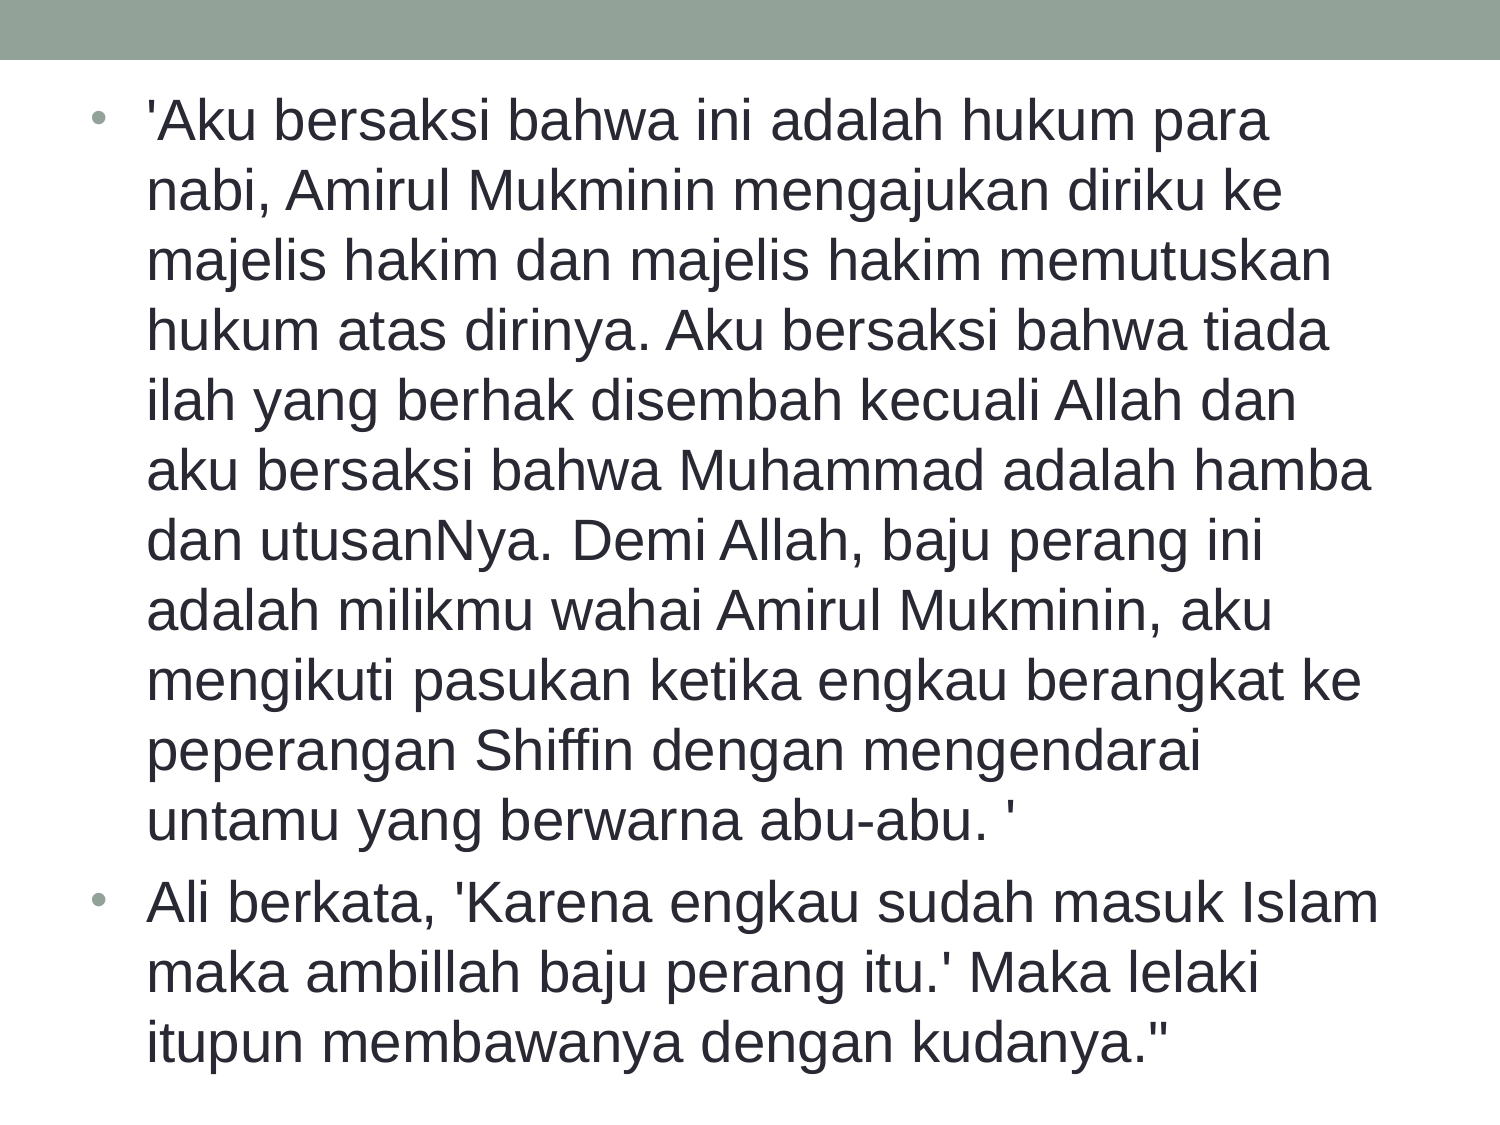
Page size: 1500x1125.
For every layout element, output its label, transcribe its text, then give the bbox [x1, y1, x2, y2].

list 'Aku bersaksi bahwa ini adalah hukum para nabi, Amirul Mukminin mengajukan diriku ke majelis hakim dan majelis hakim memutuskan hukum atas dirinya. Aku bersaksi bahwa tiada ilah yang berhak disembah kecuali Allah dan aku bersaksi bahwa Muhammad adalah hamba dan utusanNya. Demi Allah, baju perang ini adalah milikmu wahai Amirul Mukminin, aku mengikuti pasukan ketika engkau berangkat ke peperangan Shiffin dengan mengendarai untamu yang berwarna abu-abu. ' Ali berkata, 'Karena engkau sudah masuk Islam maka ambillah baju perang itu.' Maka lelaki itupun membawanya dengan kudanya." [75, 75, 1425, 1050]
